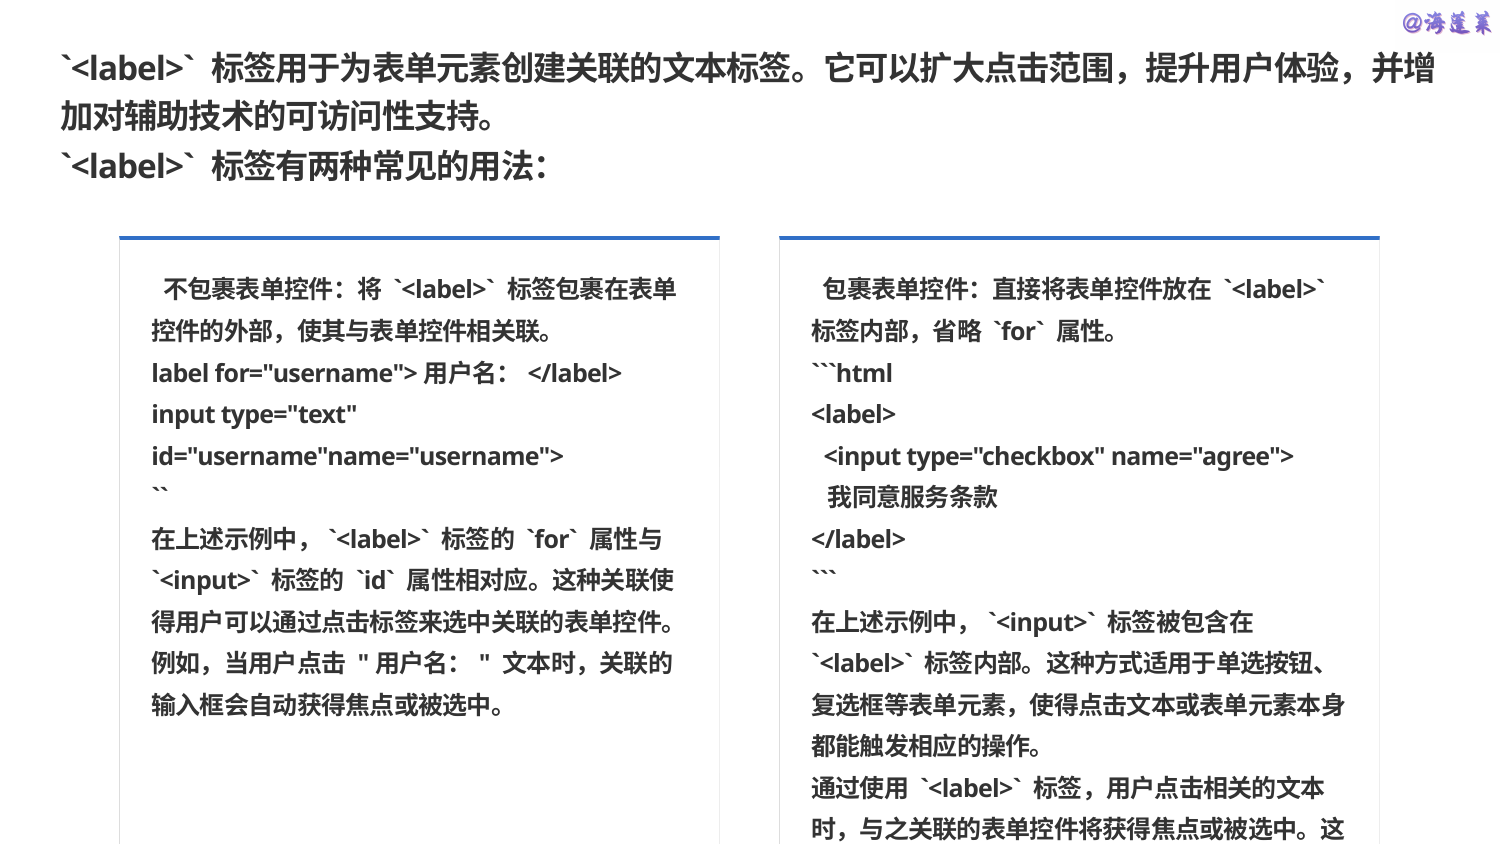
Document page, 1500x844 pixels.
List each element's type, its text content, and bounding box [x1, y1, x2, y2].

picture [779, 236, 1380, 844]
picture [1395, 0, 1500, 53]
picture [119, 236, 720, 844]
text_box `<label>` 标签用于为表单元素创建关联的文本标签。它可以扩大点击范围，提升用户体验，并增加对辅助技术的可访问性支持。 `<label>` 标签有两种常见的用法： [60, 37, 1440, 184]
